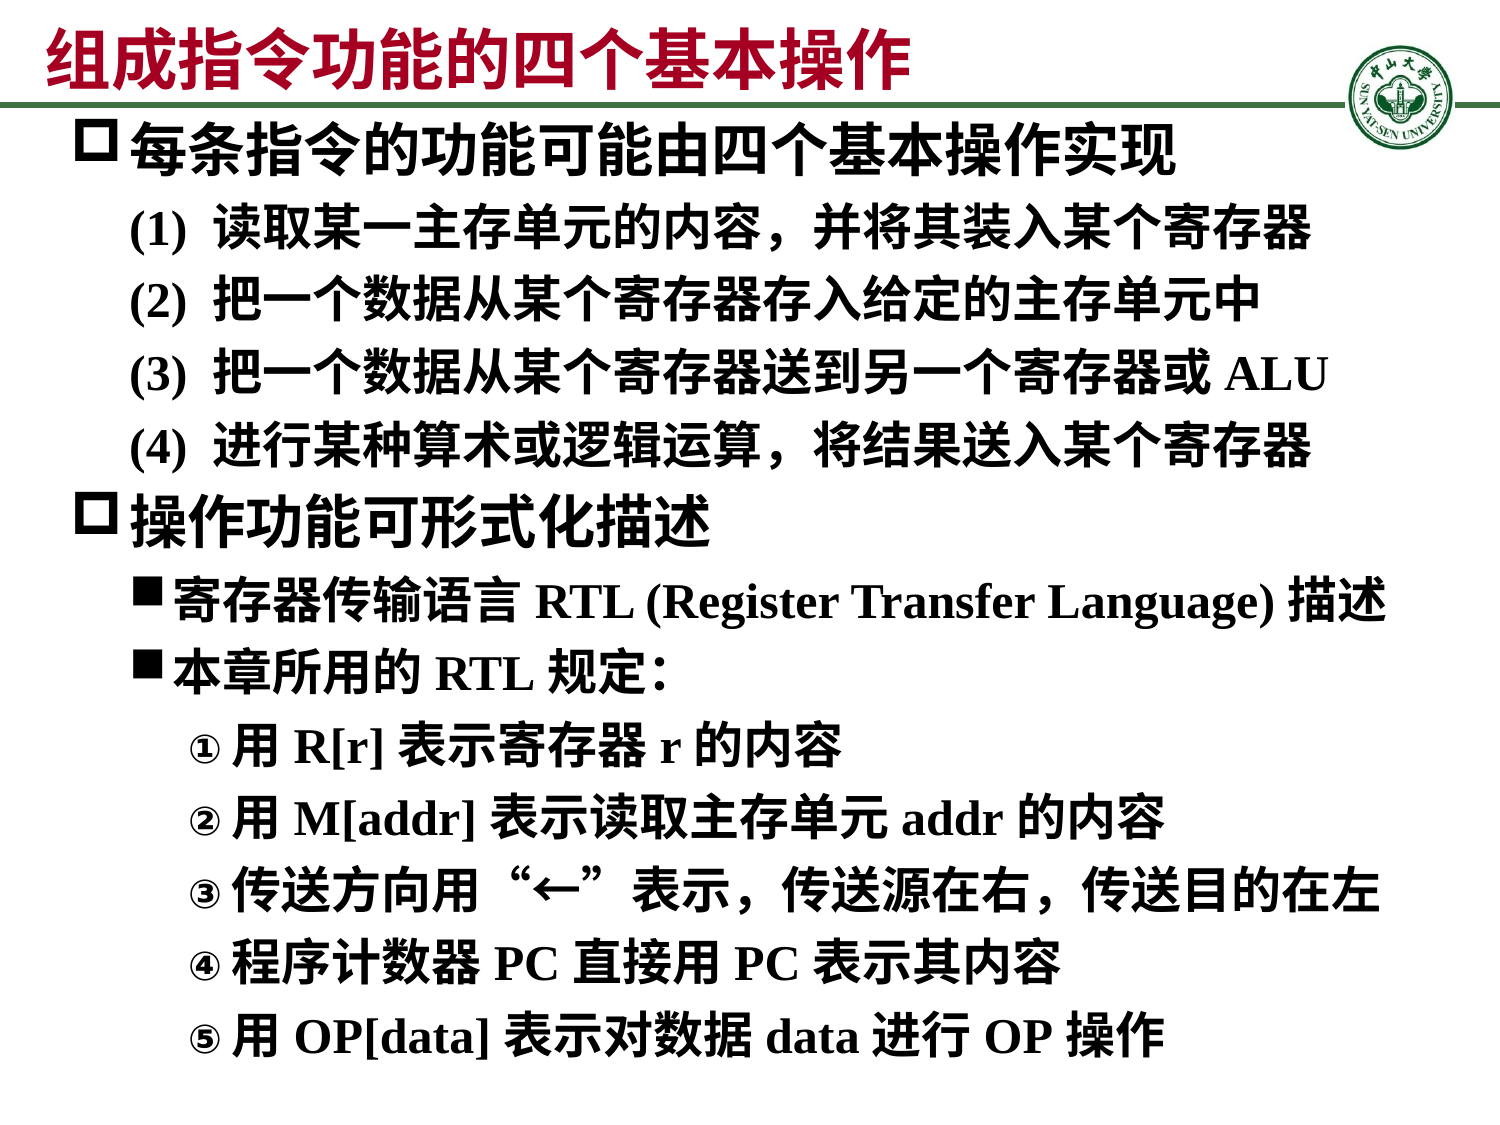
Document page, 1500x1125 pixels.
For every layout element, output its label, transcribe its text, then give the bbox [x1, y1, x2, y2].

title 组成指令功能的四个基本操作 [29, 0, 1182, 106]
picture [1345, 42, 1455, 152]
list 每条指令的功能可能由四个基本操作实现 (1) 读取某一主存单元的内容，并将其装入某个寄存器 (2) 把一个数据从某个寄存器存入给定的主存单元中 (3) 把一个数据从某个寄存器送到另一个寄存器或ALU (4) 进行某种算术或逻辑运算，将结果送入某个寄存器 操作功能可形式化描述 寄存器传输语言RTL (Register Transfer Language)描述 本章所用的RTL规定： 用R[r]表示寄存器r的内容 用M[addr]表示读取主存单元addr的内容 传送方向用“←”表示，传送源在右，传送目的在左 程序计数器PC直接用PC表示其内容 用OP[data]表示对数据data进行OP操作 [70, 105, 1454, 992]
